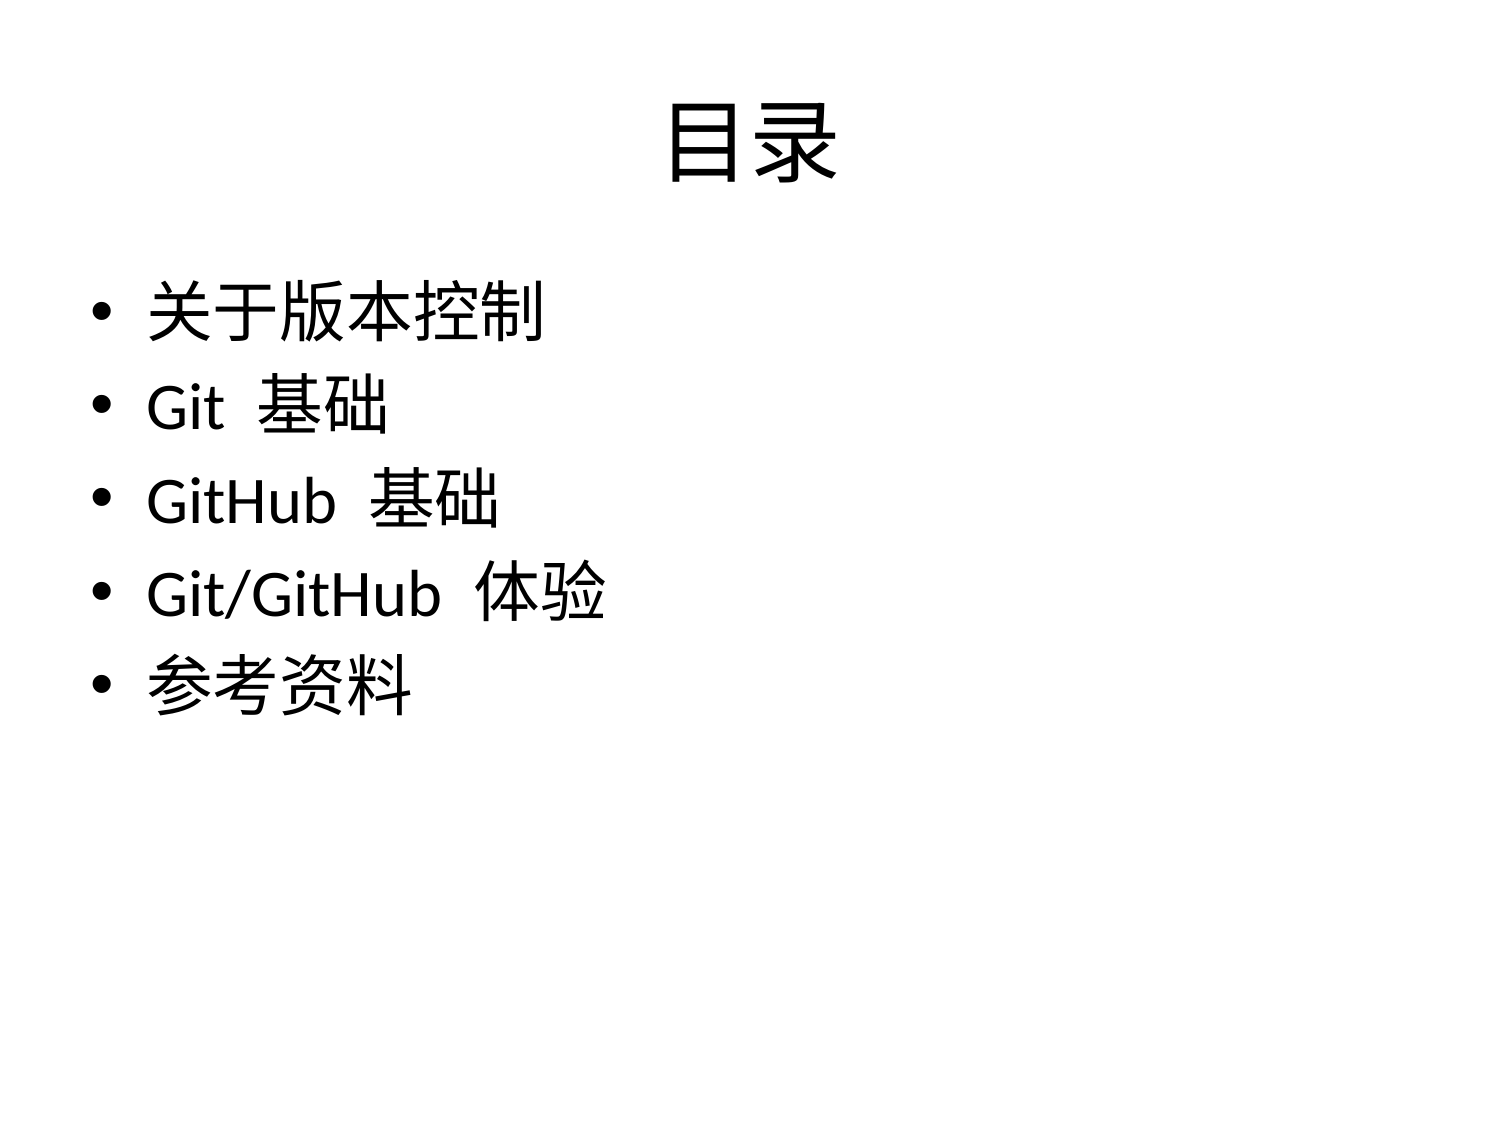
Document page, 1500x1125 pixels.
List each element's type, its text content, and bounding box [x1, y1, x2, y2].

list 关于版本控制 Git 基础 GitHub 基础 Git/GitHub 体验 参考资料 [75, 262, 1425, 1005]
title 目录 [75, 45, 1425, 233]
